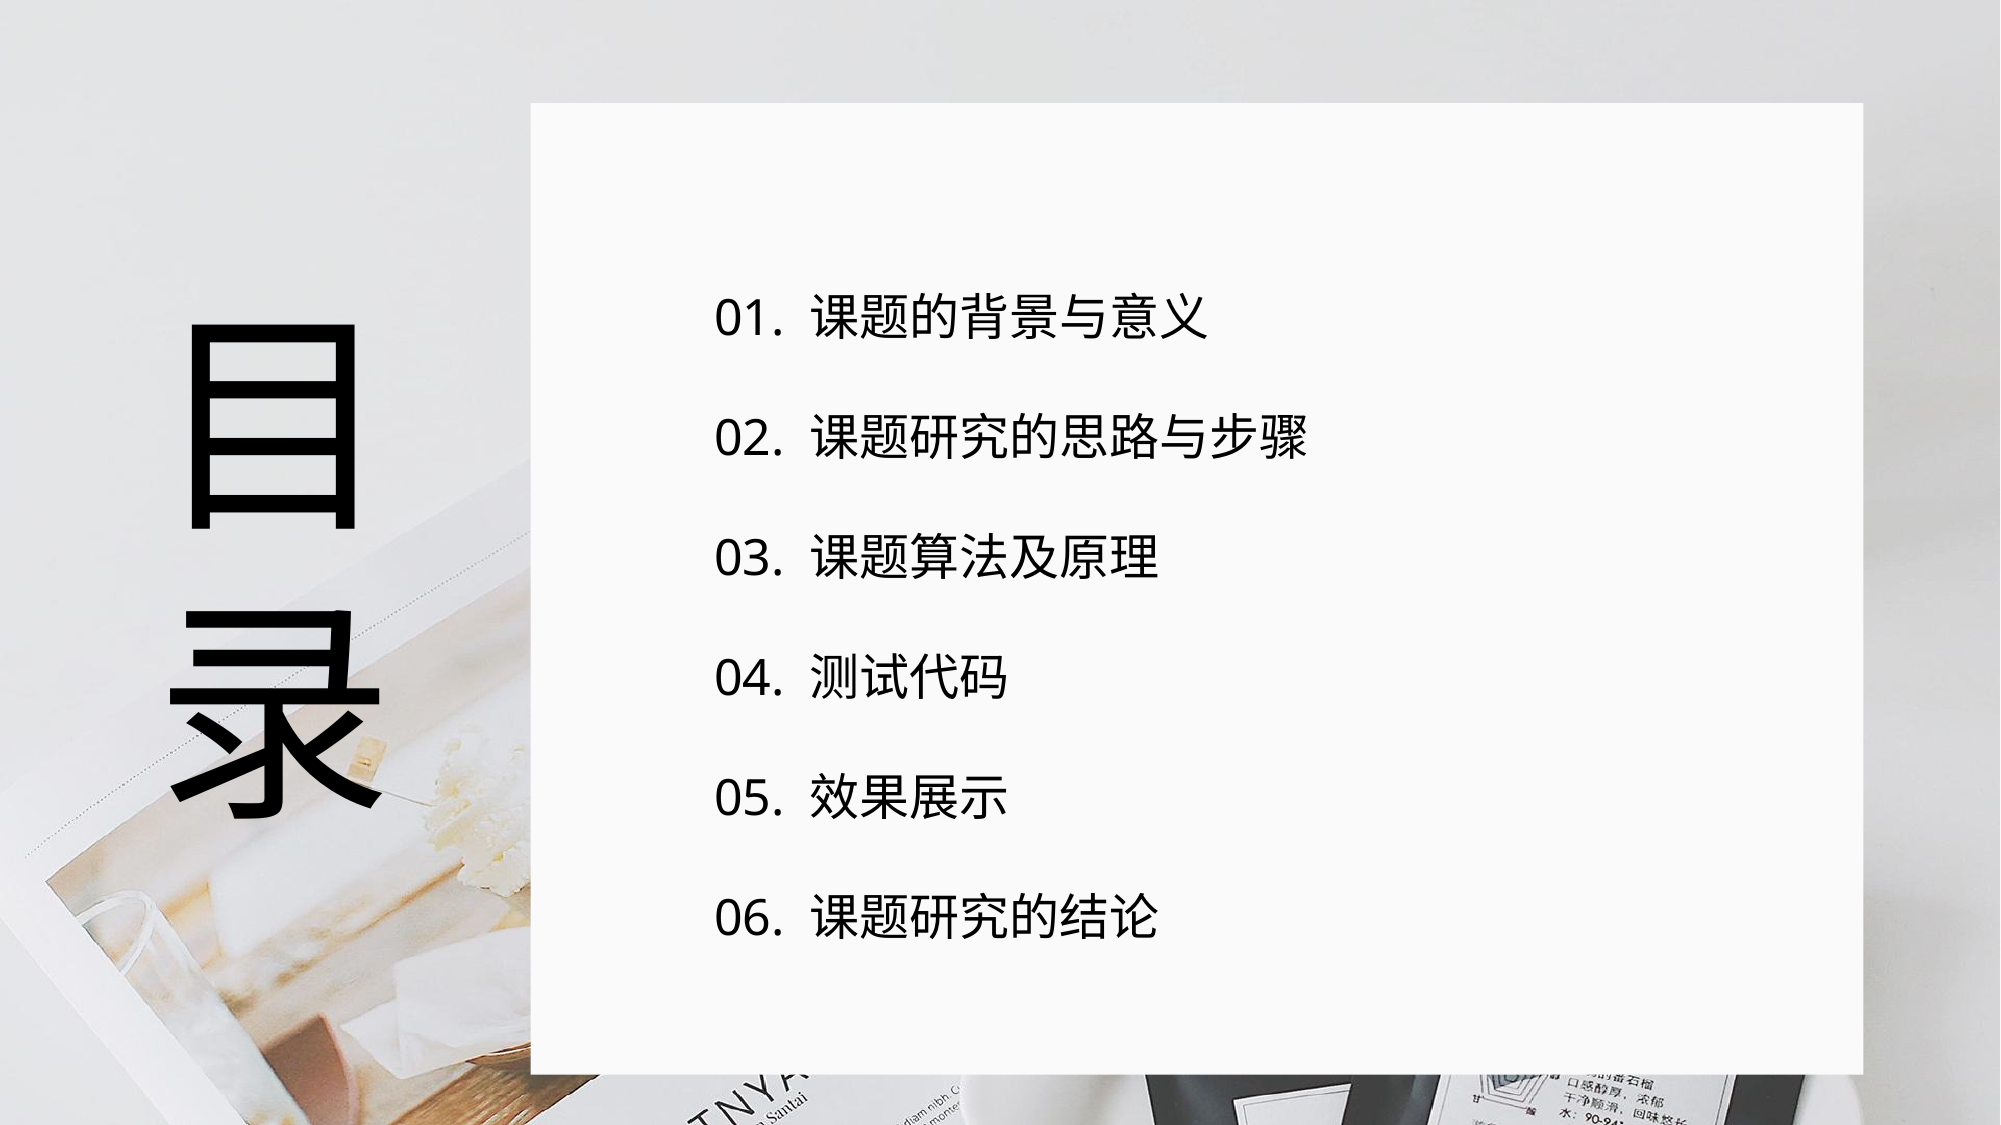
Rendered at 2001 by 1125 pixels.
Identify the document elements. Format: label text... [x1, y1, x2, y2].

text_box 目录 [139, 264, 487, 855]
text_box 01. 课题的背景与意义 02. 课题研究的思路与步骤 03. 课题算法及原理 04. 测试代码 05. 效果展示 06. 课题研究的结论 [699, 217, 1639, 953]
picture [0, 0, 2001, 1125]
text_box [530, 102, 1865, 1076]
